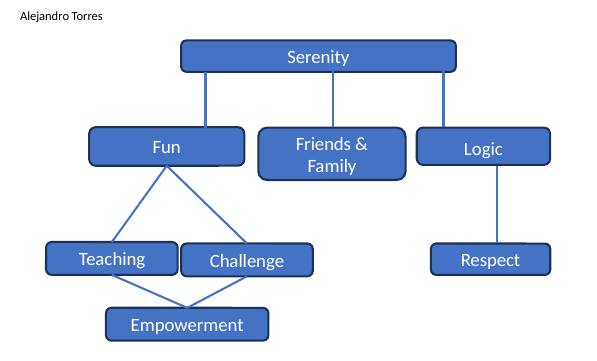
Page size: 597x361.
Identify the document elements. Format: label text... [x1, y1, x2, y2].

text_box Serenity [180, 39, 457, 73]
text_box Fun [88, 126, 246, 167]
text_box Friends & Family [257, 126, 407, 182]
title Alejandro Torres [5, 2, 520, 31]
text_box Empowerment [104, 306, 270, 342]
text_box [187, 276, 247, 308]
text_box Challenge [180, 242, 314, 278]
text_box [111, 165, 166, 243]
text_box Respect [429, 242, 552, 276]
text_box Logic [415, 126, 552, 166]
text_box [111, 274, 188, 308]
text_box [166, 165, 247, 244]
text_box Teaching [44, 240, 179, 276]
